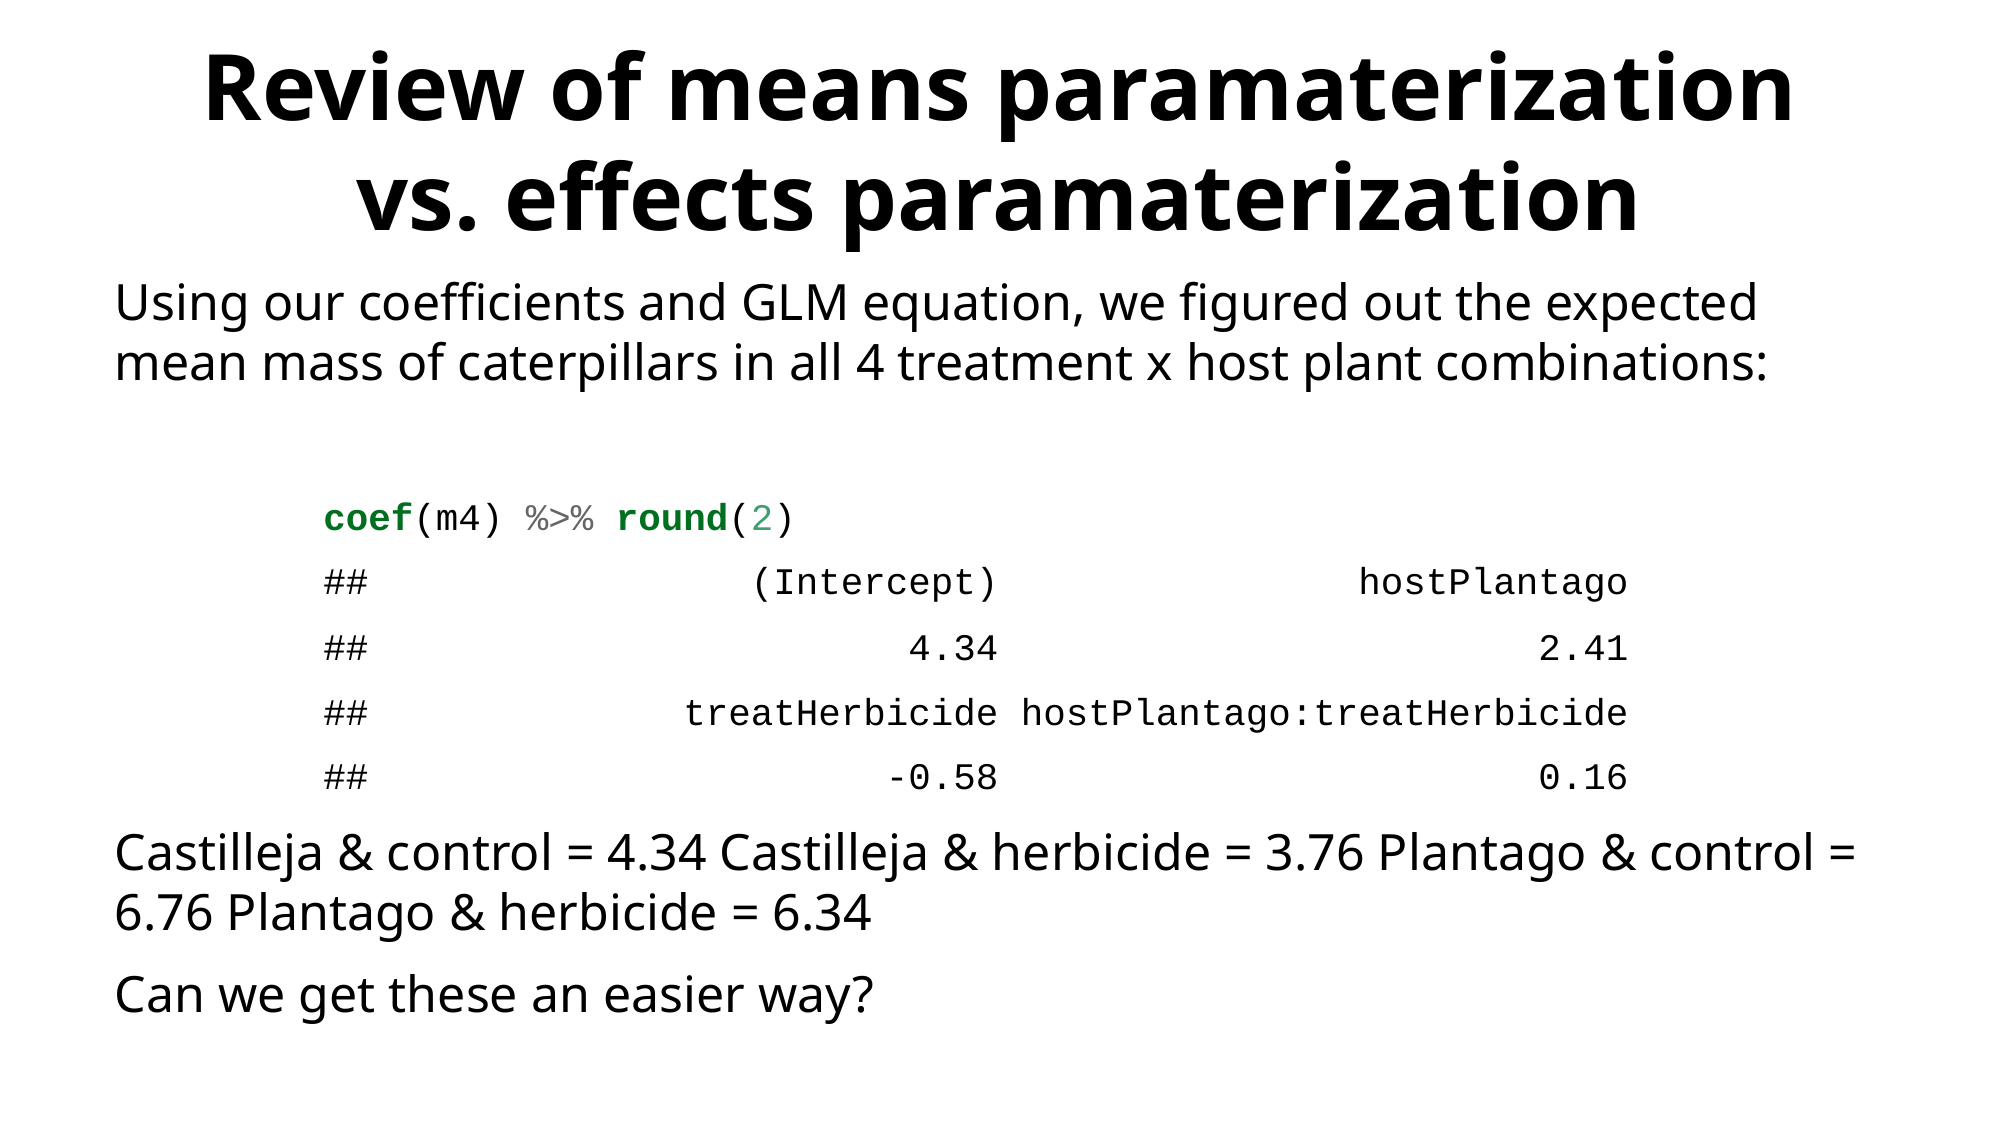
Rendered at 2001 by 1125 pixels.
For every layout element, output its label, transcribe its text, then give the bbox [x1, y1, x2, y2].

title Review of means paramaterization vs. effects paramaterization [99, 45, 1900, 233]
